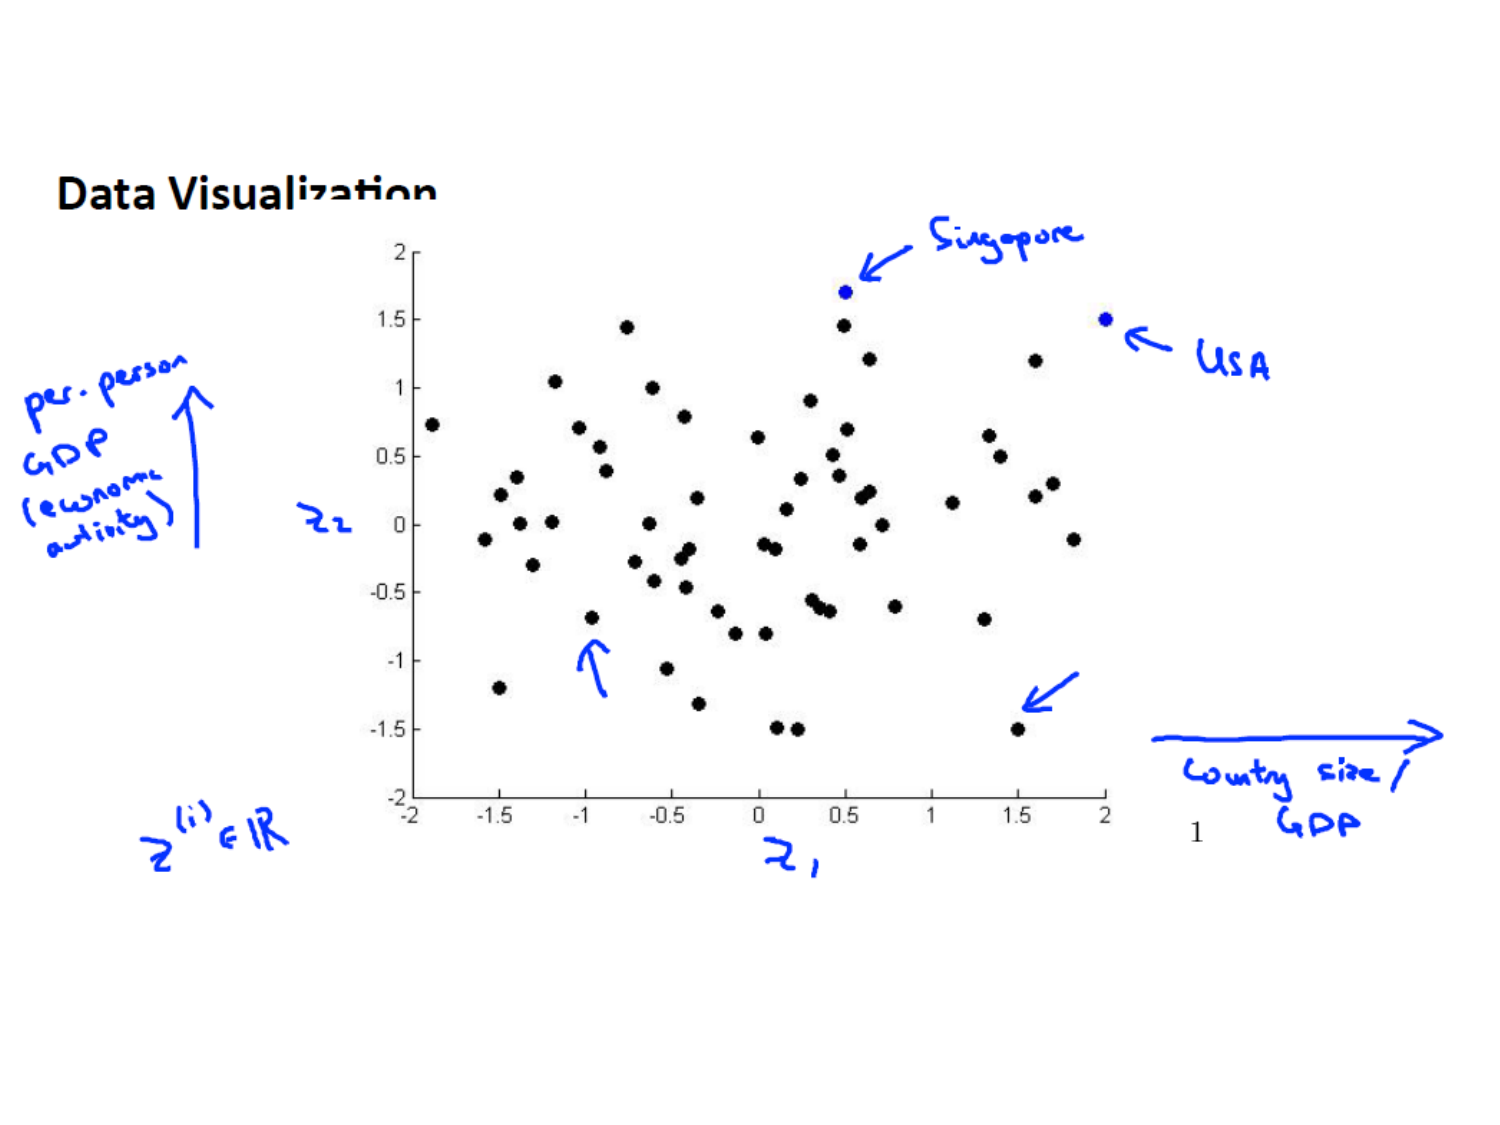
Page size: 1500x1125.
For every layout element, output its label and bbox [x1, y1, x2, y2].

picture [0, 127, 1481, 926]
